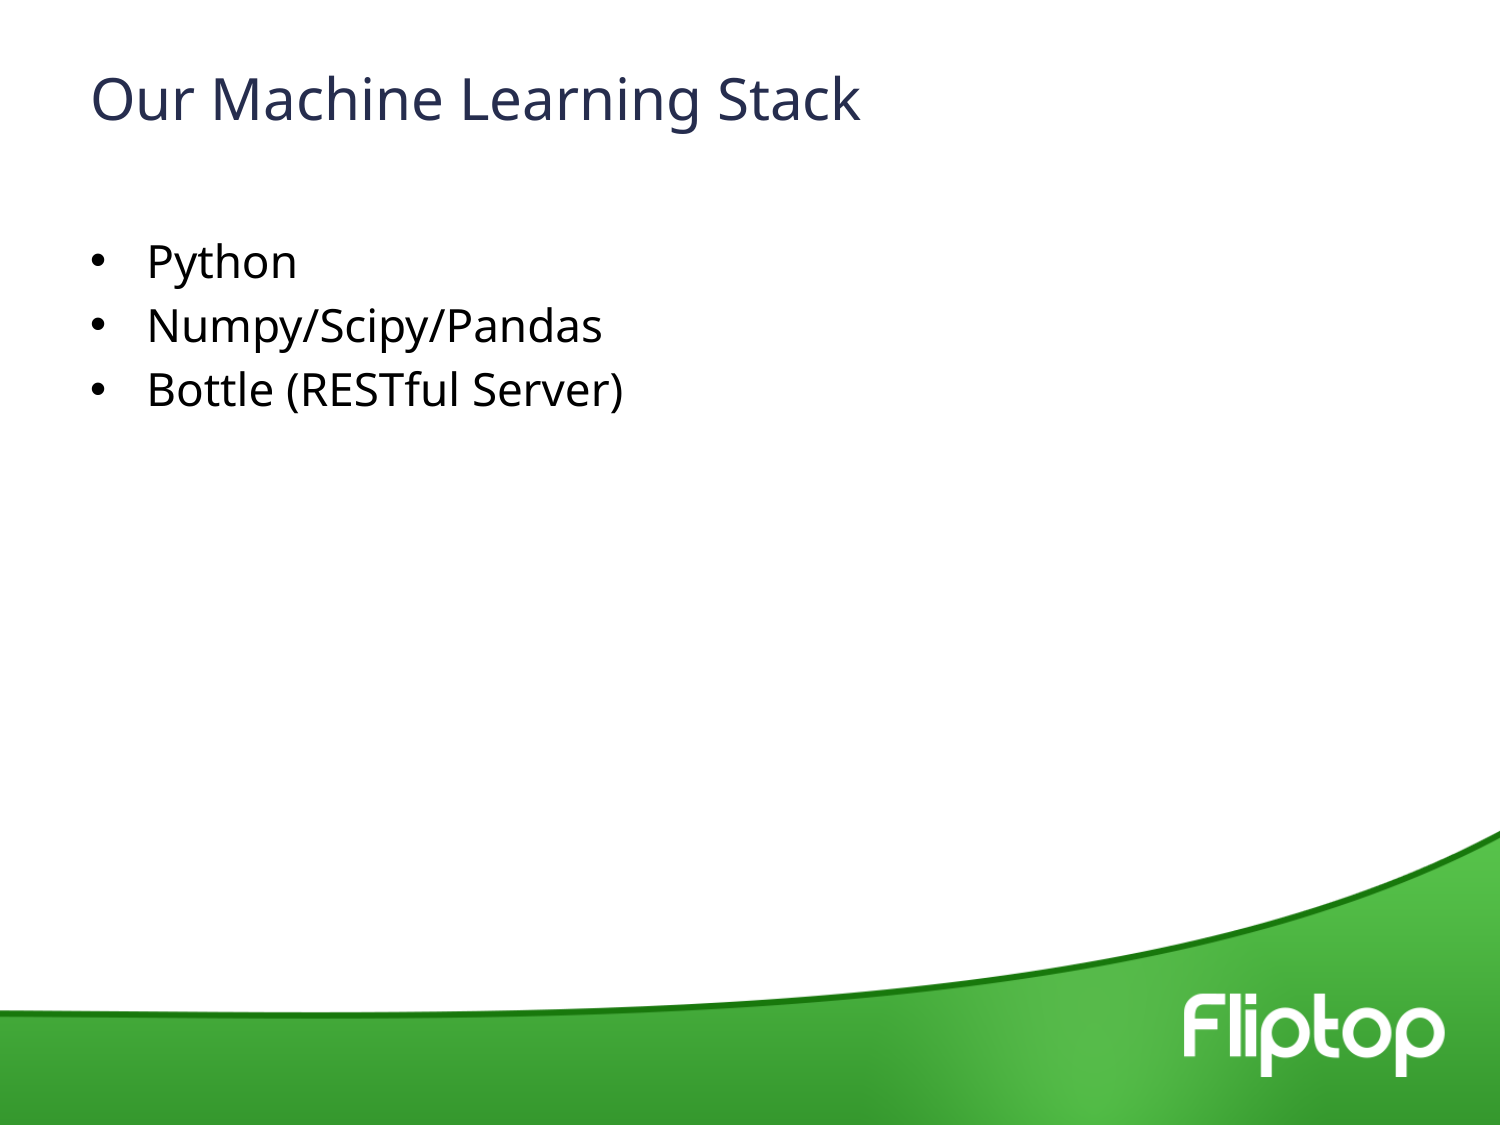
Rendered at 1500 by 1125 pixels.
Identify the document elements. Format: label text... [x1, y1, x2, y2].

list Python Numpy/Scipy/Pandas Bottle (RESTful Server) [75, 224, 1425, 869]
title Our Machine Learning Stack [75, 44, 1425, 150]
picture [0, 0, 1500, 1125]
